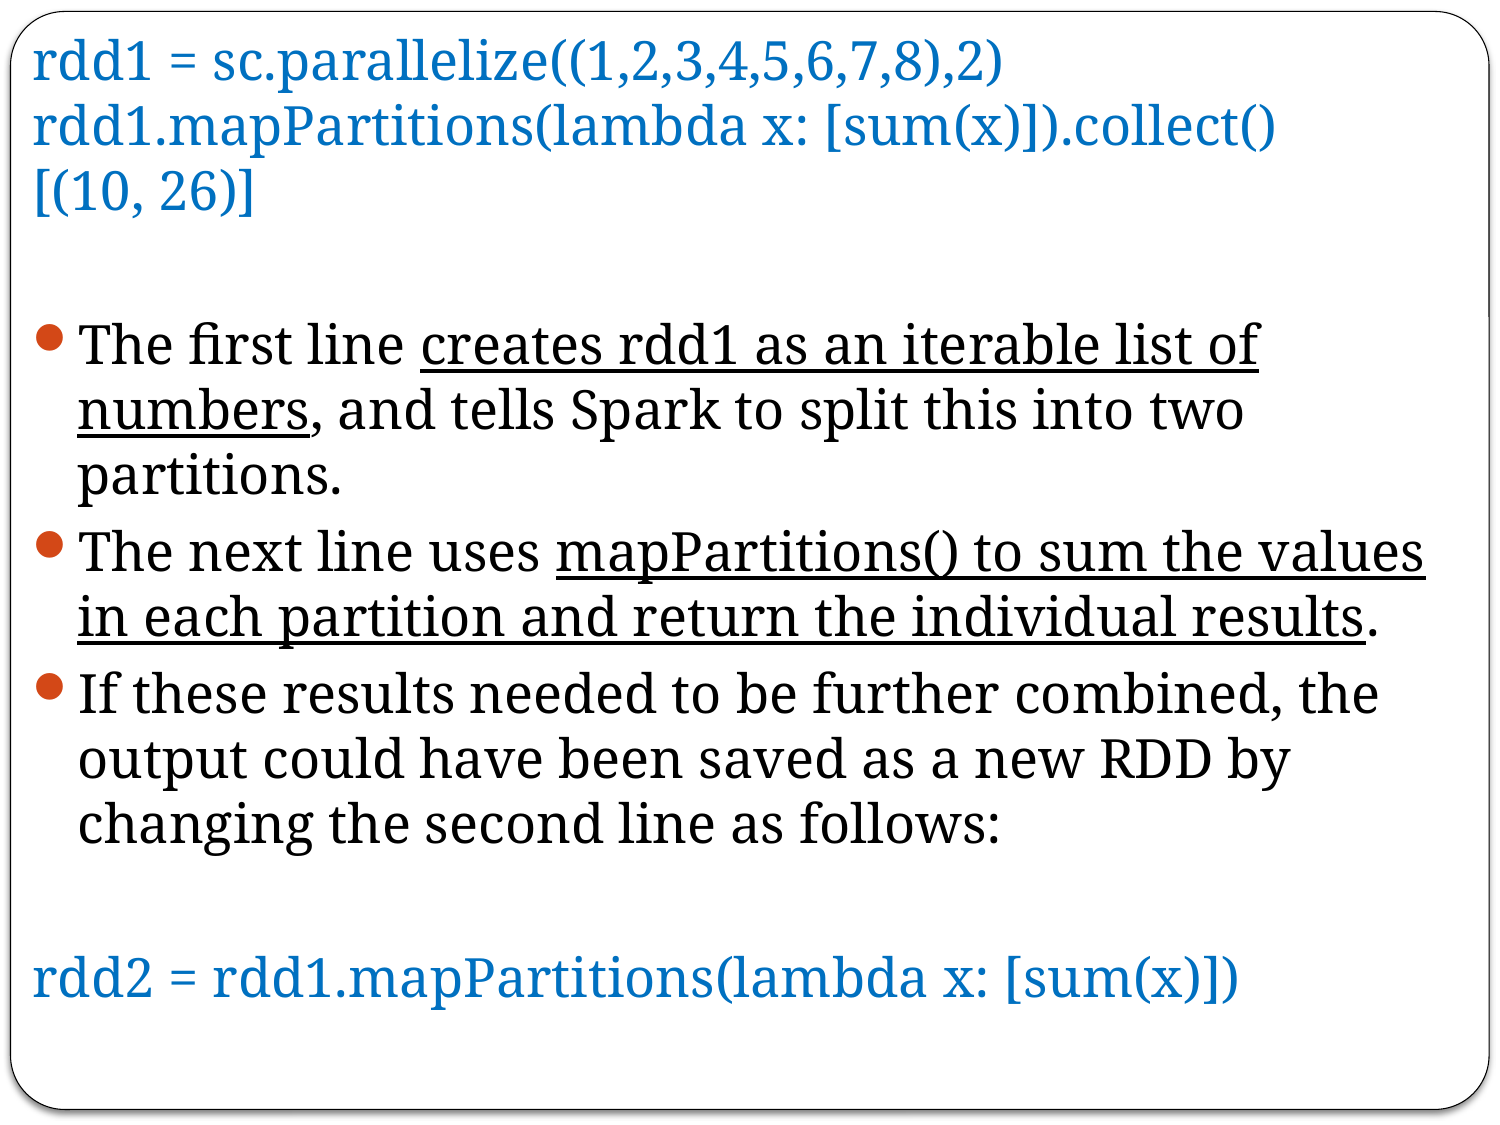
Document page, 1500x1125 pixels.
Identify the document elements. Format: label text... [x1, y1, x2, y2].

list rdd1 = sc.parallelize((1,2,3,4,5,6,7,8),2) rdd1.mapPartitions(lambda x: [sum(x)]).collect() [(10, 26)] The first line creates rdd1 as an iterable list of numbers, and tells Spark to split this into two partitions. The next line uses mapPartitions() to sum the values in each partition and return the individual results. If these results needed to be further combined, the output could have been saved as a new RDD by changing the second line as follows: rdd2 = rdd1.mapPartitions(lambda x: [sum(x)]) [17, 19, 1500, 1071]
